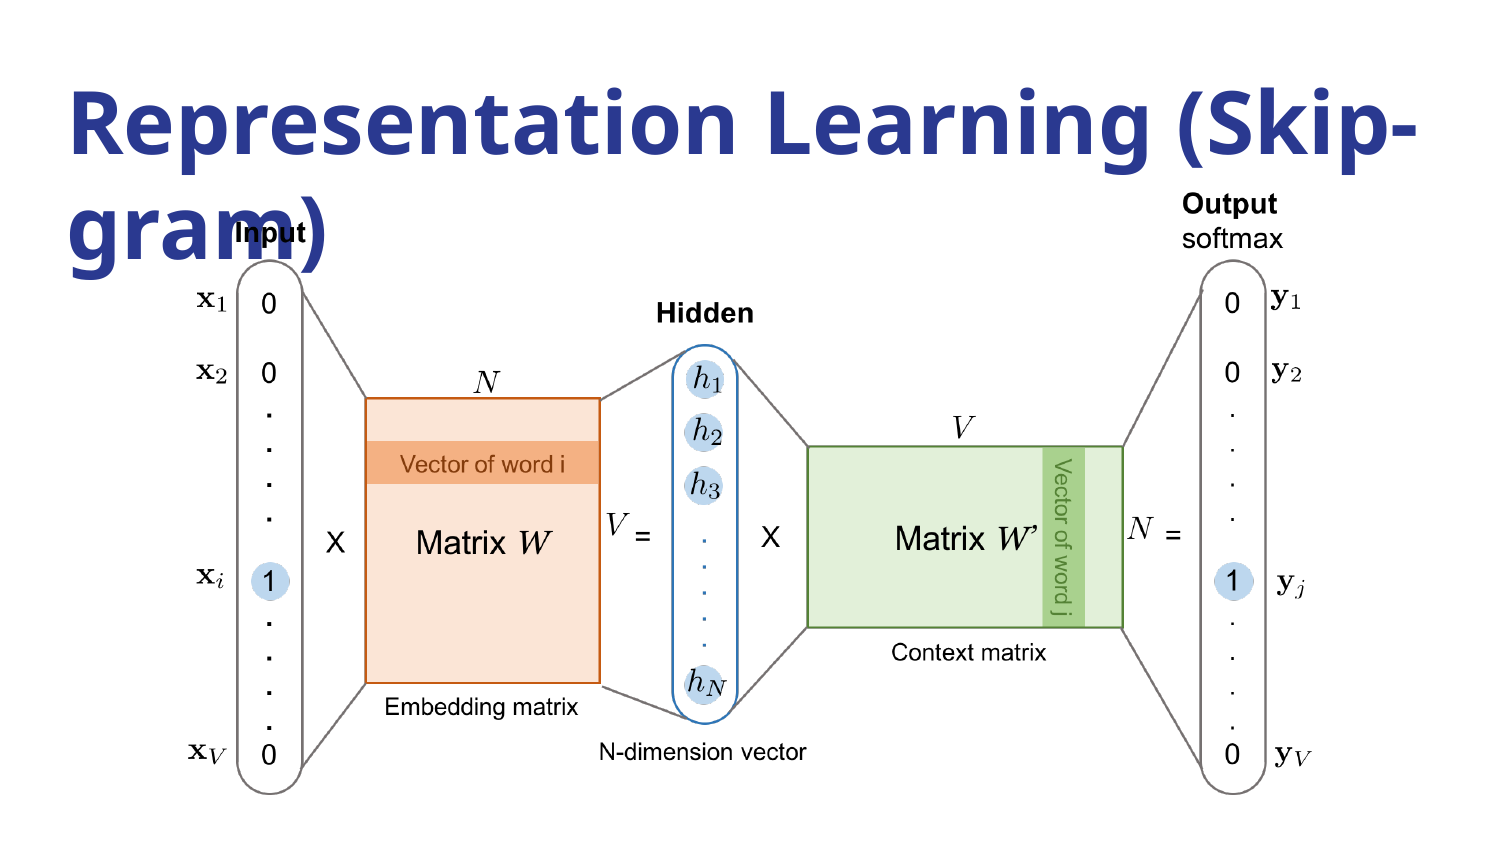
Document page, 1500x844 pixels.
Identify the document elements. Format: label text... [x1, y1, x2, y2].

title Representation Learning (Skip-gram) [51, 52, 1449, 152]
picture [187, 176, 1313, 796]
